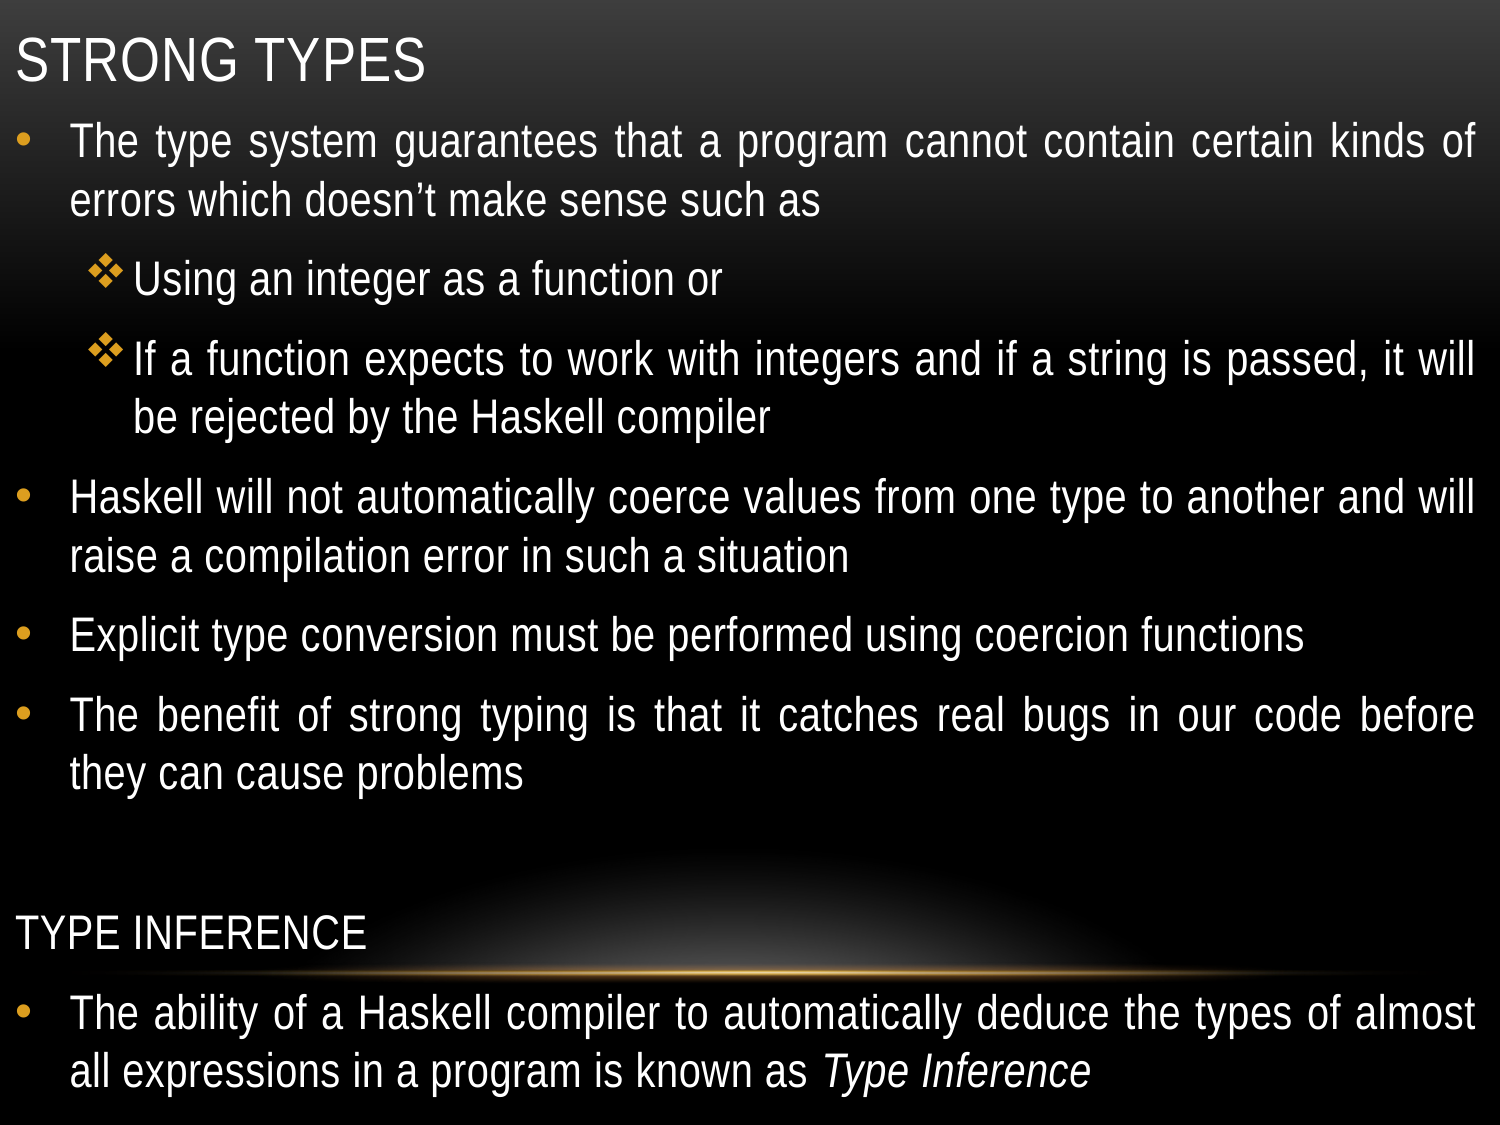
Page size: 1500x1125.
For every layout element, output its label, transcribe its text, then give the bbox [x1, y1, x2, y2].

title Strong types [0, 0, 1300, 101]
picture [0, 0, 1500, 1125]
list The type system guarantees that a program cannot contain certain kinds of errors which doesn’t make sense such as Using an integer as a function or If a function expects to work with integers and if a string is passed, it will be rejected by the Haskell compiler Haskell will not automatically coerce values from one type to another and will raise a compilation error in such a situation Explicit type conversion must be performed using coercion functions The benefit of strong typing is that it catches real bugs in our code before they can cause problems Type Inference The ability of a Haskell compiler to automatically deduce the types of almost all expressions in a program is known as Type Inference [0, 101, 1495, 1106]
